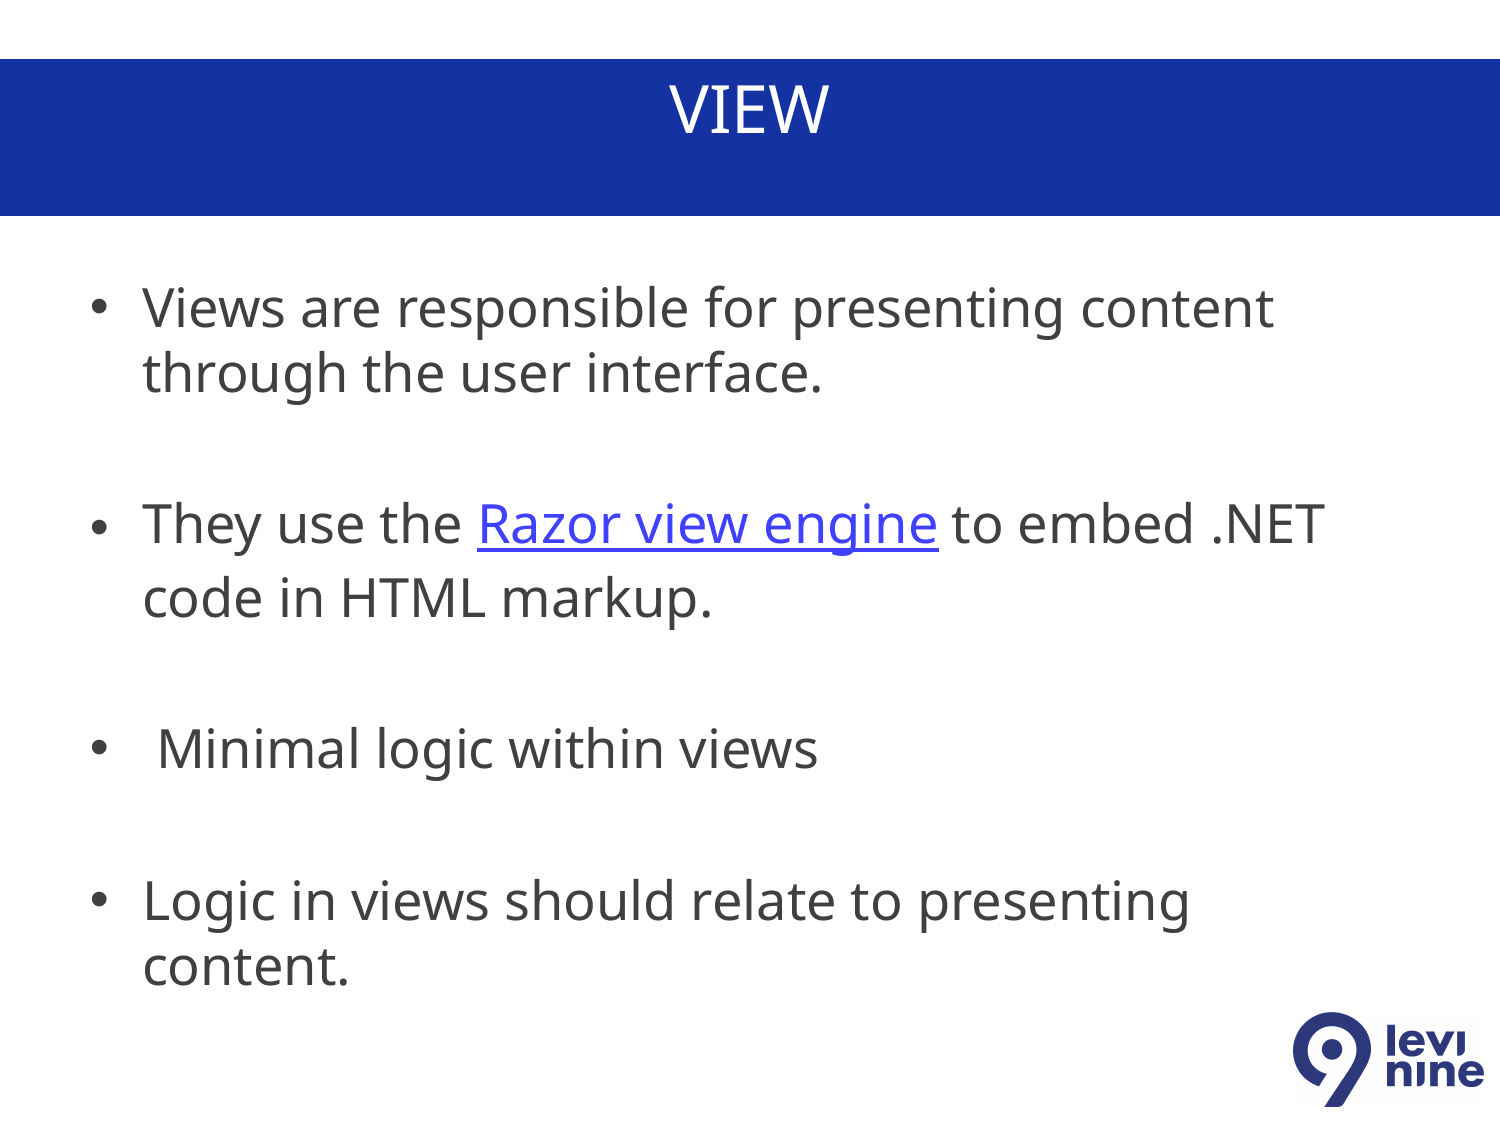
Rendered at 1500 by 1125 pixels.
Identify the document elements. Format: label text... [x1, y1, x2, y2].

picture [1293, 1012, 1484, 1107]
title VIEW [0, 59, 1500, 216]
list Views are responsible for presenting content through the user interface. They use the Razor view engine to embed .NET code in HTML markup. Minimal logic within views Logic in views should relate to presenting content. [75, 265, 1425, 1004]
